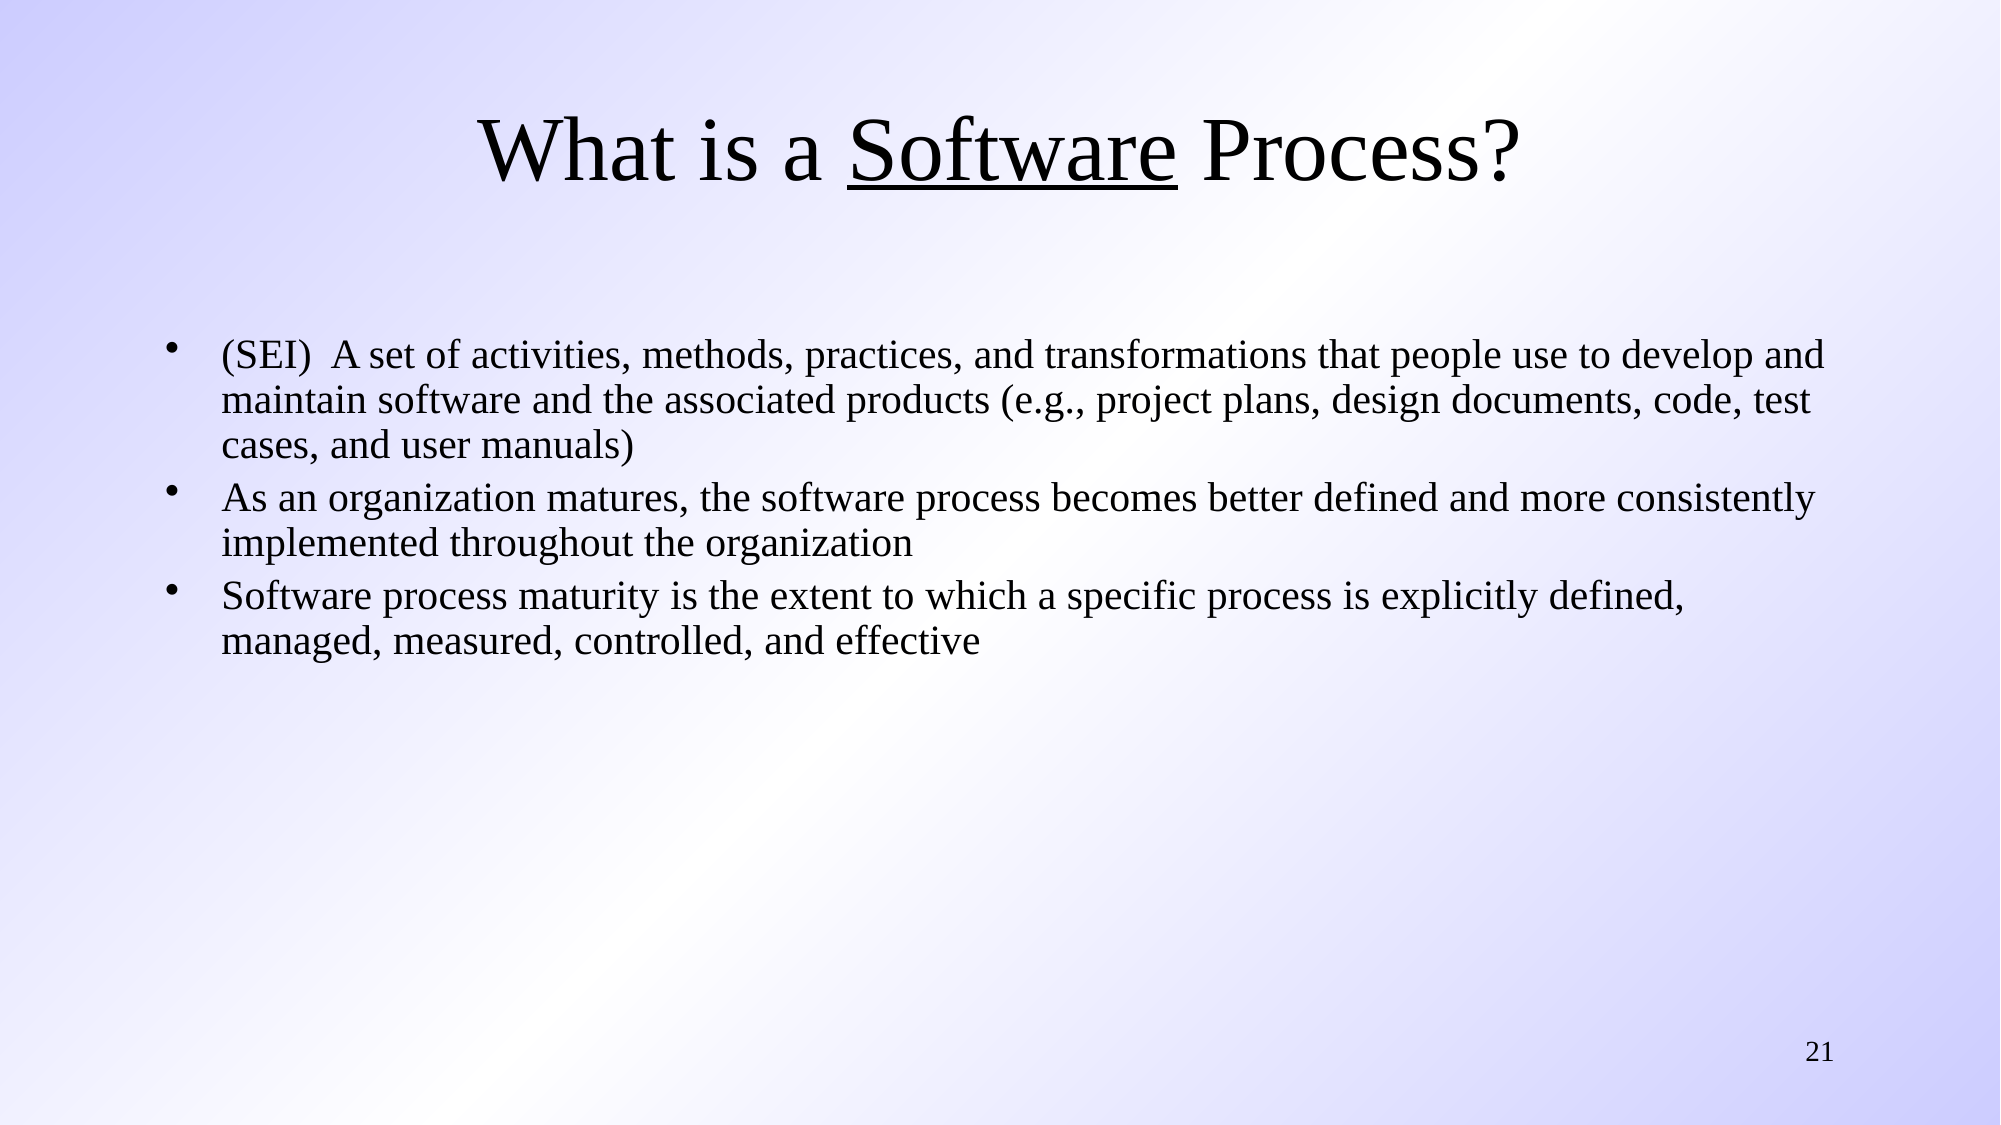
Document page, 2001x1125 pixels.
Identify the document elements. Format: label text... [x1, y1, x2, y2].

title What is a Software Process? [362, 50, 1638, 238]
list (SEI) A set of activities, methods, practices, and transformations that people use to develop and maintain software and the associated products (e.g., project plans, design documents, code, test cases, and user manuals) As an organization matures, the software process becomes better defined and more consistently implemented throughout the organization Software process maturity is the extent to which a specific process is explicitly defined, managed, measured, controlled, and effective [150, 324, 1850, 1000]
slide_number 21 [1433, 1025, 1850, 1100]
